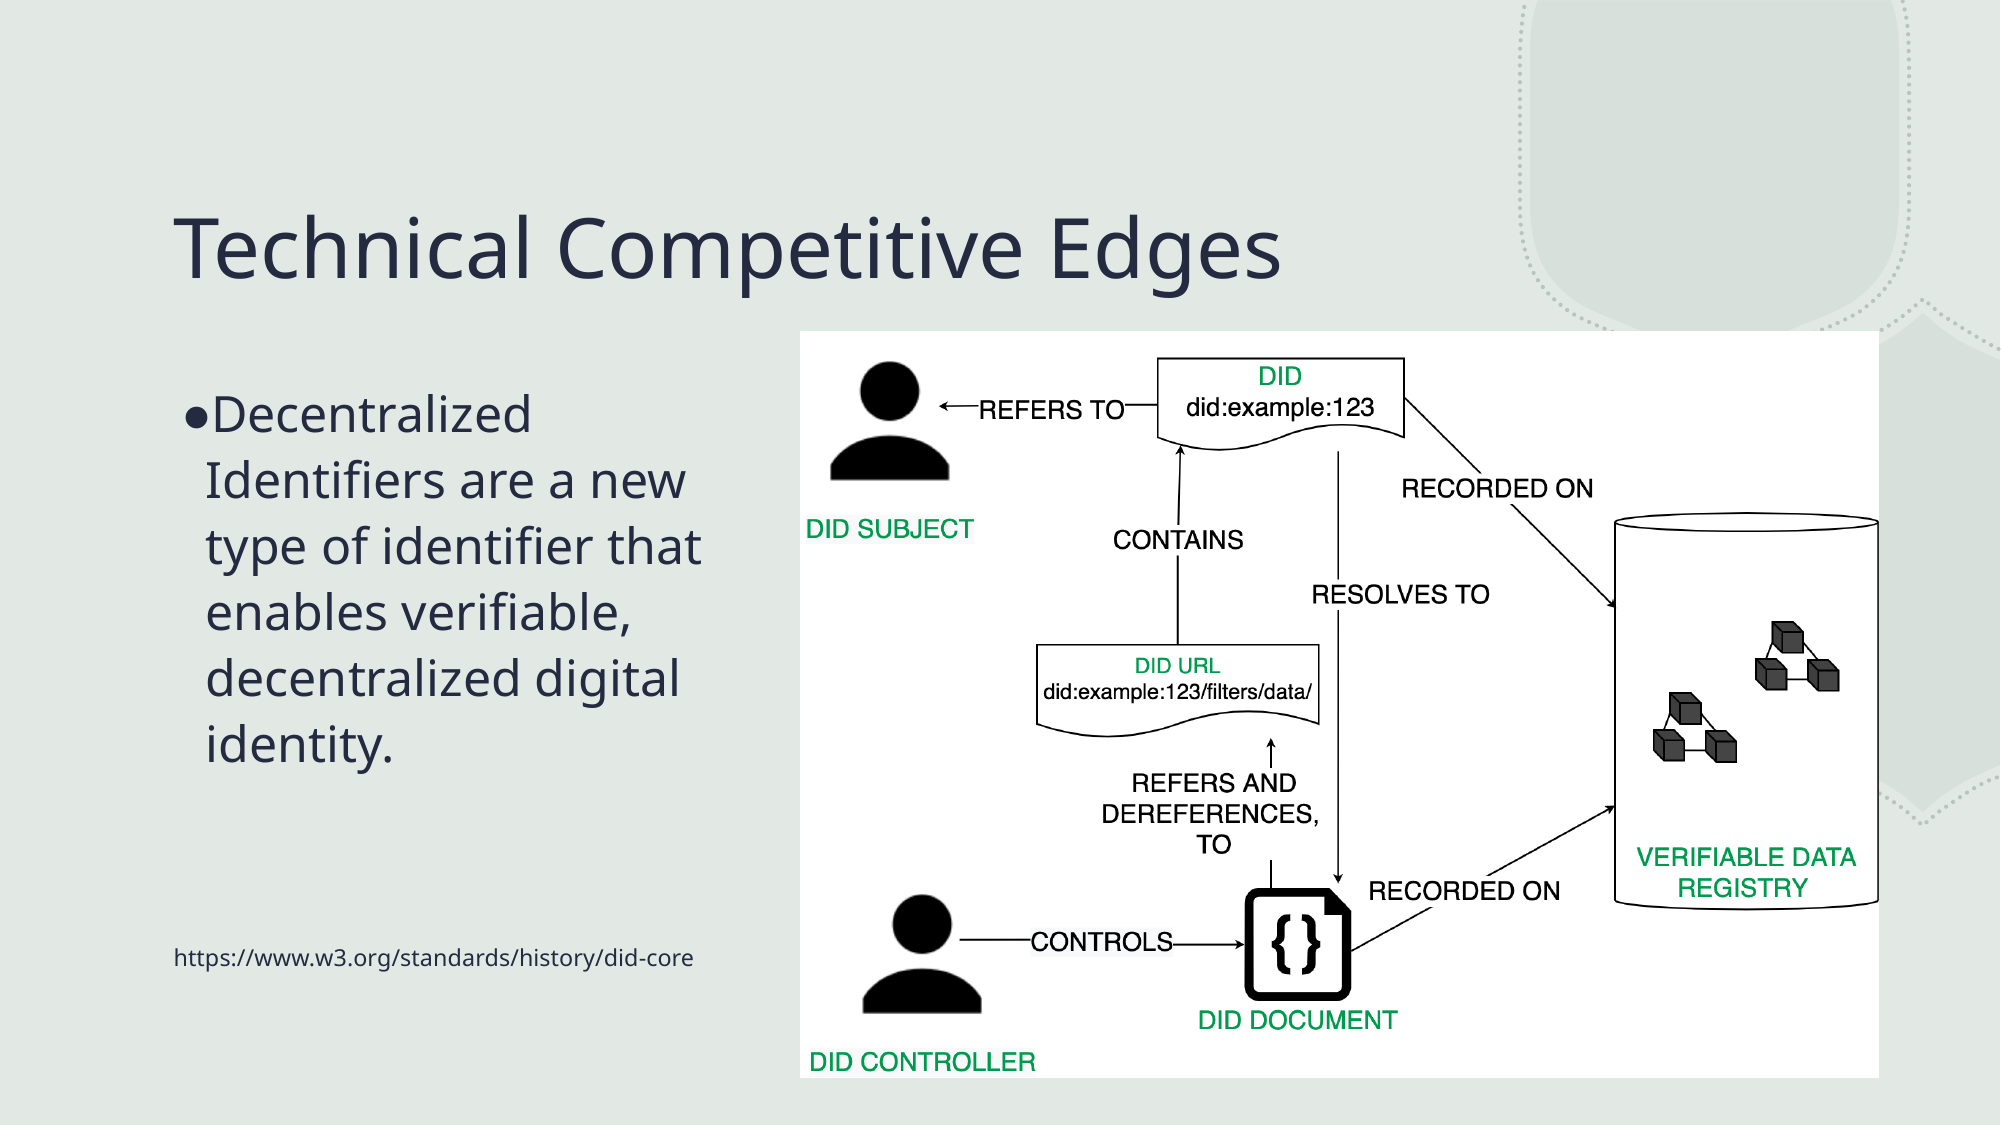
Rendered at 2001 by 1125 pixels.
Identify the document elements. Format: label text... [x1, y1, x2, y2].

picture [800, 331, 1879, 1078]
title Technical Competitive Edges [158, 157, 1648, 332]
list Decentralized Identifiers are a new type of identifier that enables verifiable, decentralized digital identity. https://www.w3.org/standards/history/did-core [158, 369, 800, 985]
